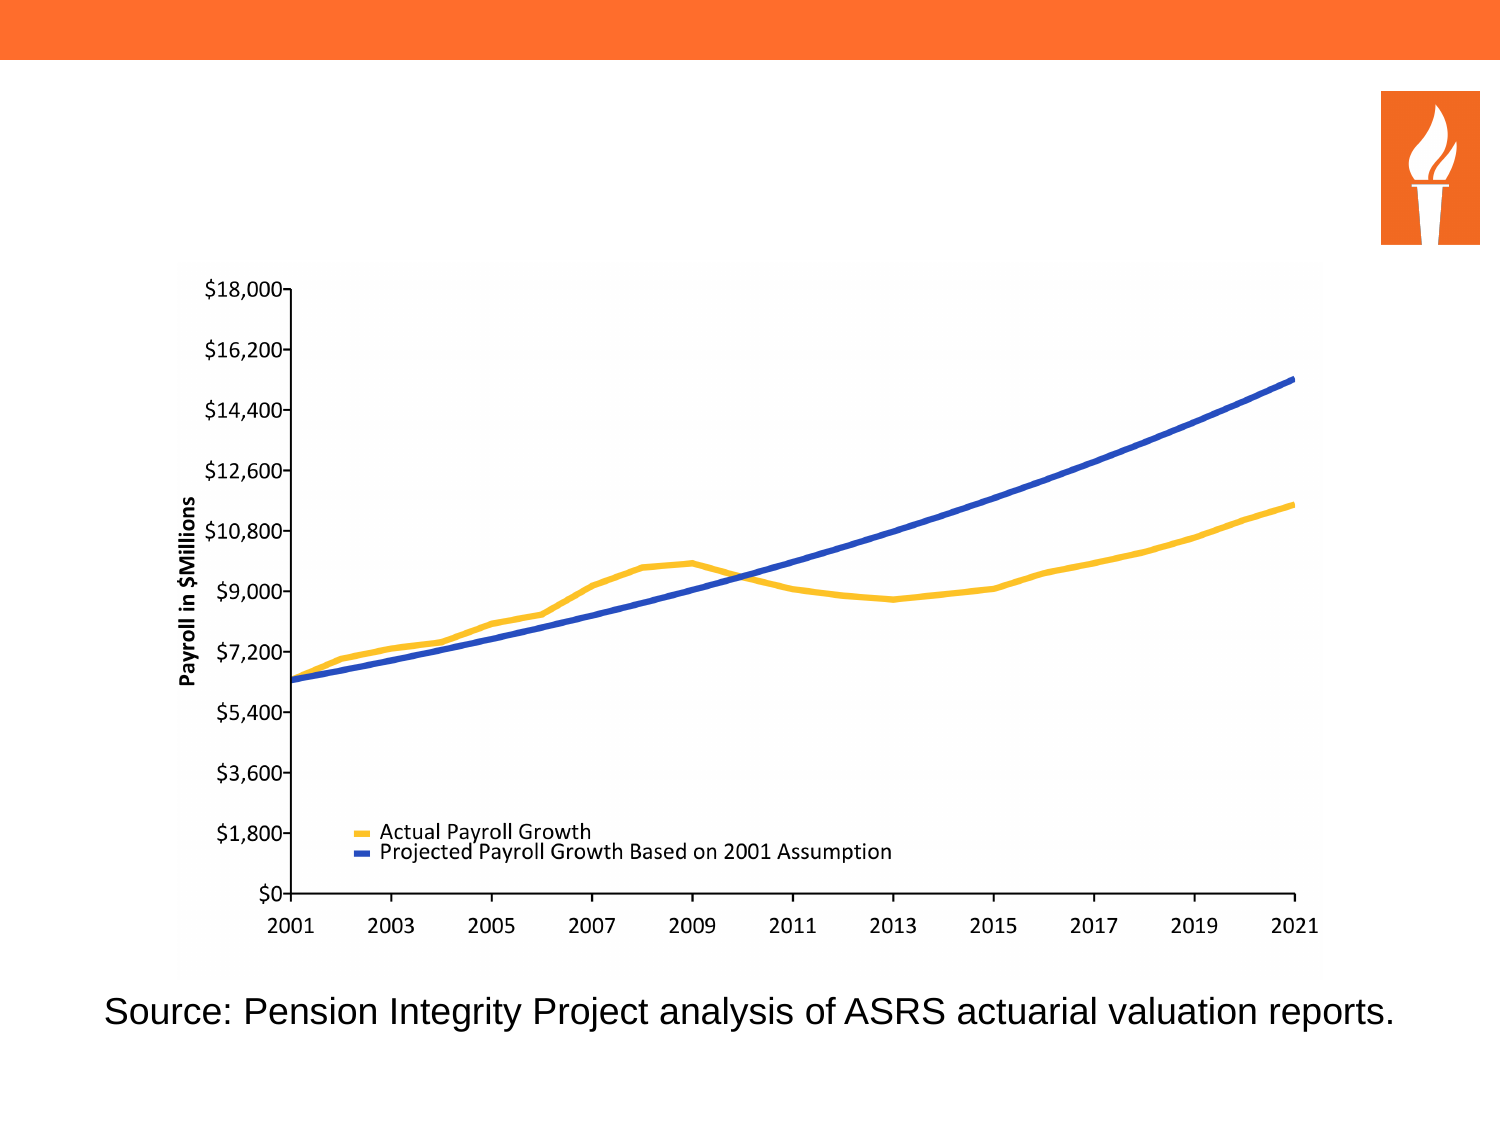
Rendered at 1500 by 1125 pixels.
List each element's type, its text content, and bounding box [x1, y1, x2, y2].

picture [1381, 91, 1480, 245]
picture [176, 262, 1324, 980]
text_box Source: Pension Integrity Project analysis of ASRS actuarial valuation reports. [74, 979, 1425, 1063]
